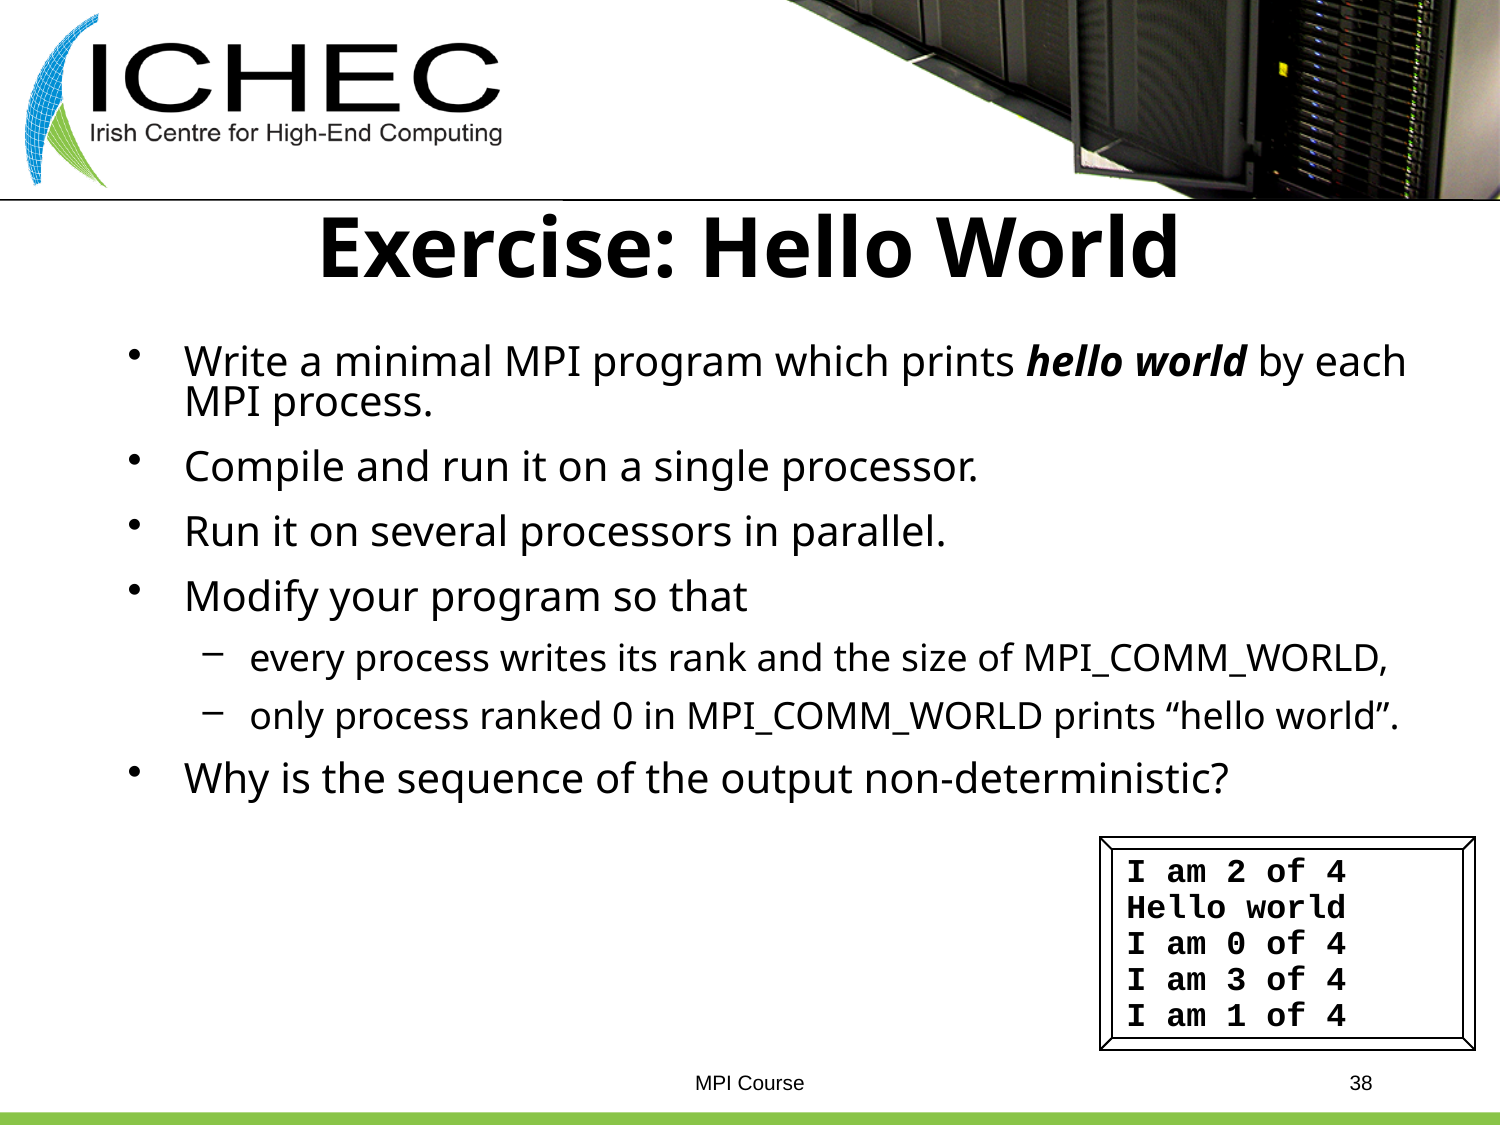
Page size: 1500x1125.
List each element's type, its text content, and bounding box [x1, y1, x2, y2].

picture [24, 12, 508, 188]
list Write a minimal MPI program which prints hello world by each MPI process. Compile and run it on a single processor. Run it on several processors in parallel. Modify your program so that every process writes its rank and the size of MPI_COMM_WORLD, only process ranked 0 in MPI_COMM_WORLD prints “hello world”. Why is the sequence of the output non-deterministic? [112, 337, 1426, 926]
slide_number 38 [1074, 1062, 1388, 1101]
footer MPI Course [1100, 838, 1112, 1049]
text_box I am 2 of 4 Hello world I am 0 of 4 I am 3 of 4 I am 1 of 4 [1099, 837, 1475, 1050]
slide_number 49 [1102, 838, 1473, 849]
picture [725, 0, 1500, 199]
title Sending a column using MPI_TYPE_vector [1102, 1039, 1473, 1049]
title Exercise: Hello World [112, 199, 1388, 288]
footer MPI Course [474, 1062, 1026, 1101]
